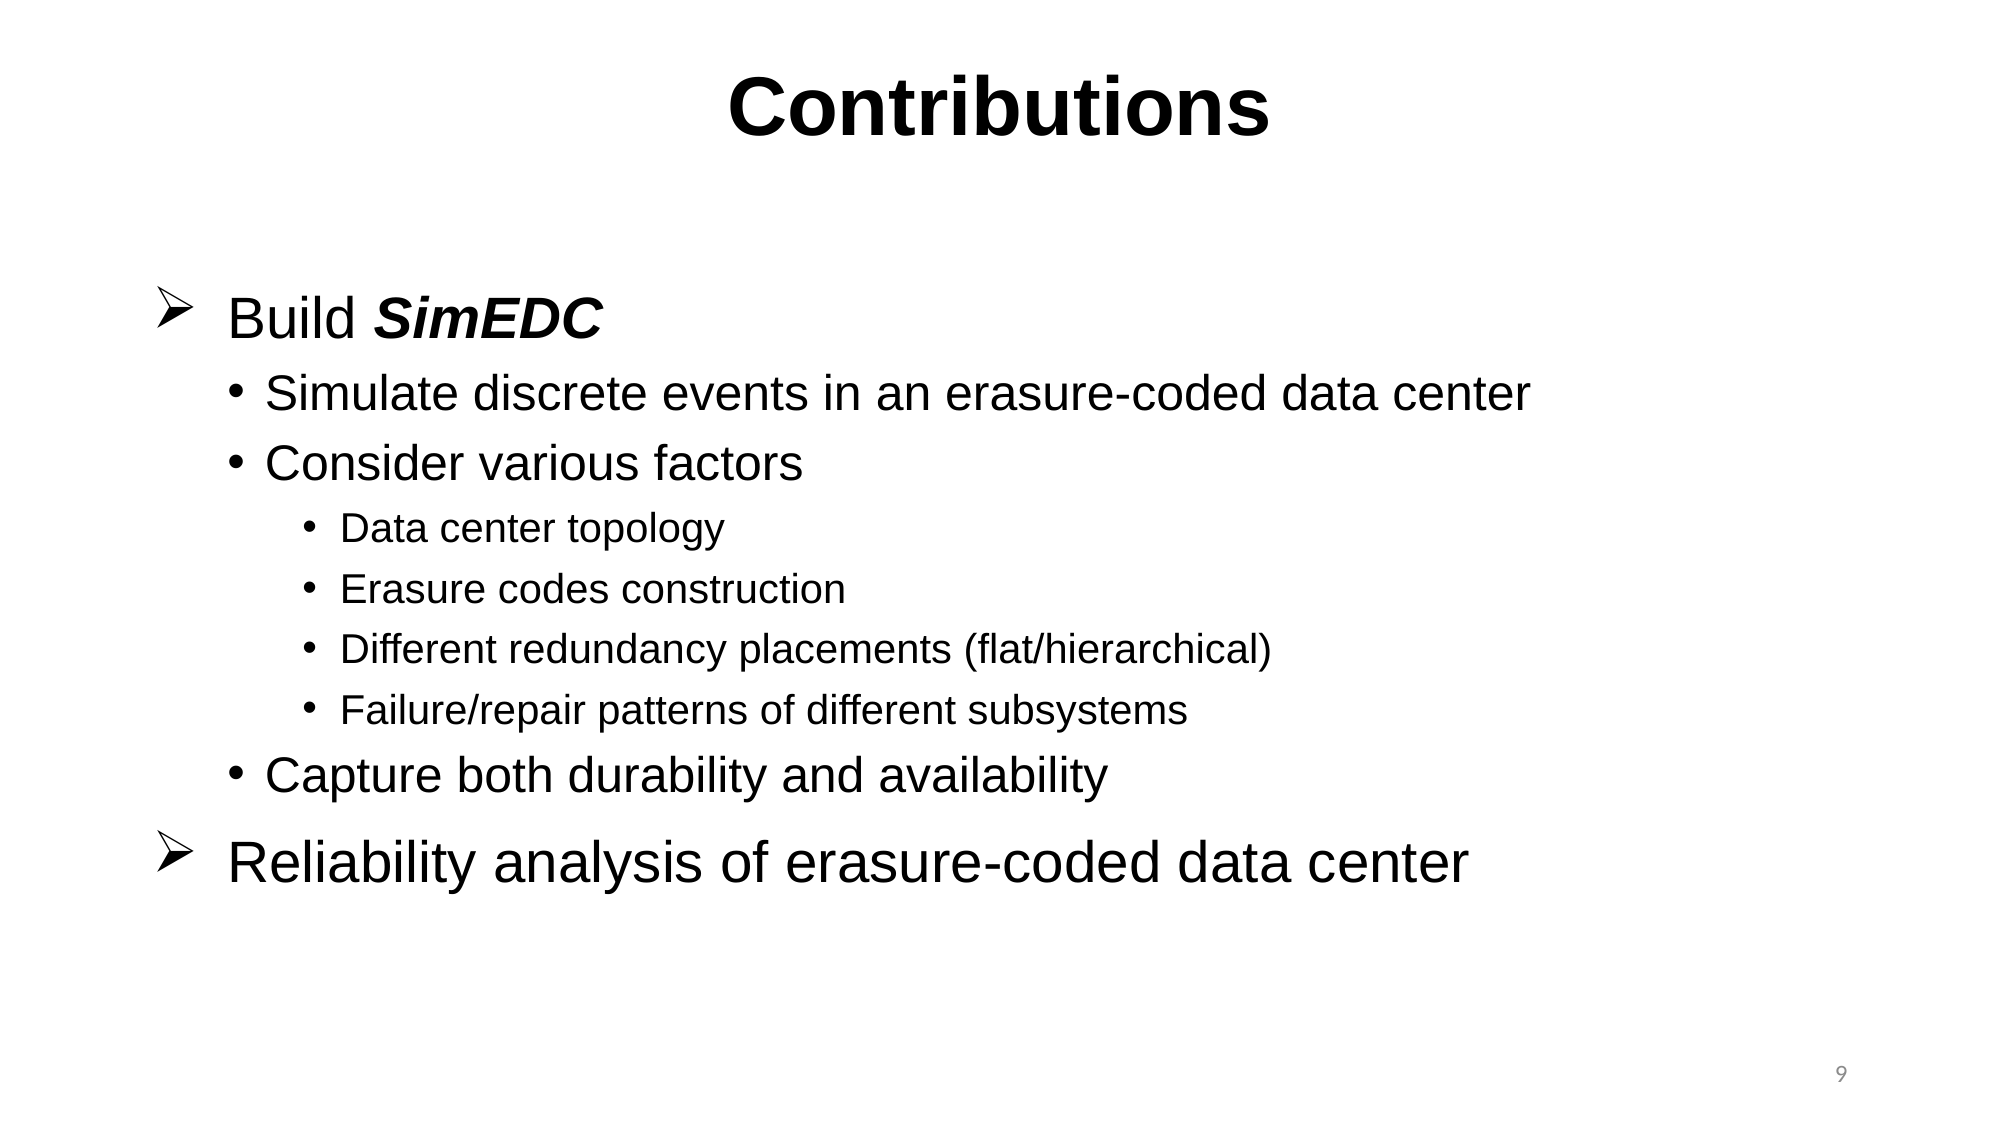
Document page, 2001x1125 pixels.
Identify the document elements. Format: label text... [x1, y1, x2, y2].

list Build SimEDC Simulate discrete events in an erasure-coded data center Consider various factors Data center topology Erasure codes construction Different redundancy placements (flat/hierarchical) Failure/repair patterns of different subsystems Capture both durability and availability Reliability analysis of erasure-coded data center [137, 272, 1863, 1043]
title Contributions [137, 0, 1863, 218]
slide_number 9 [1412, 1042, 1863, 1103]
